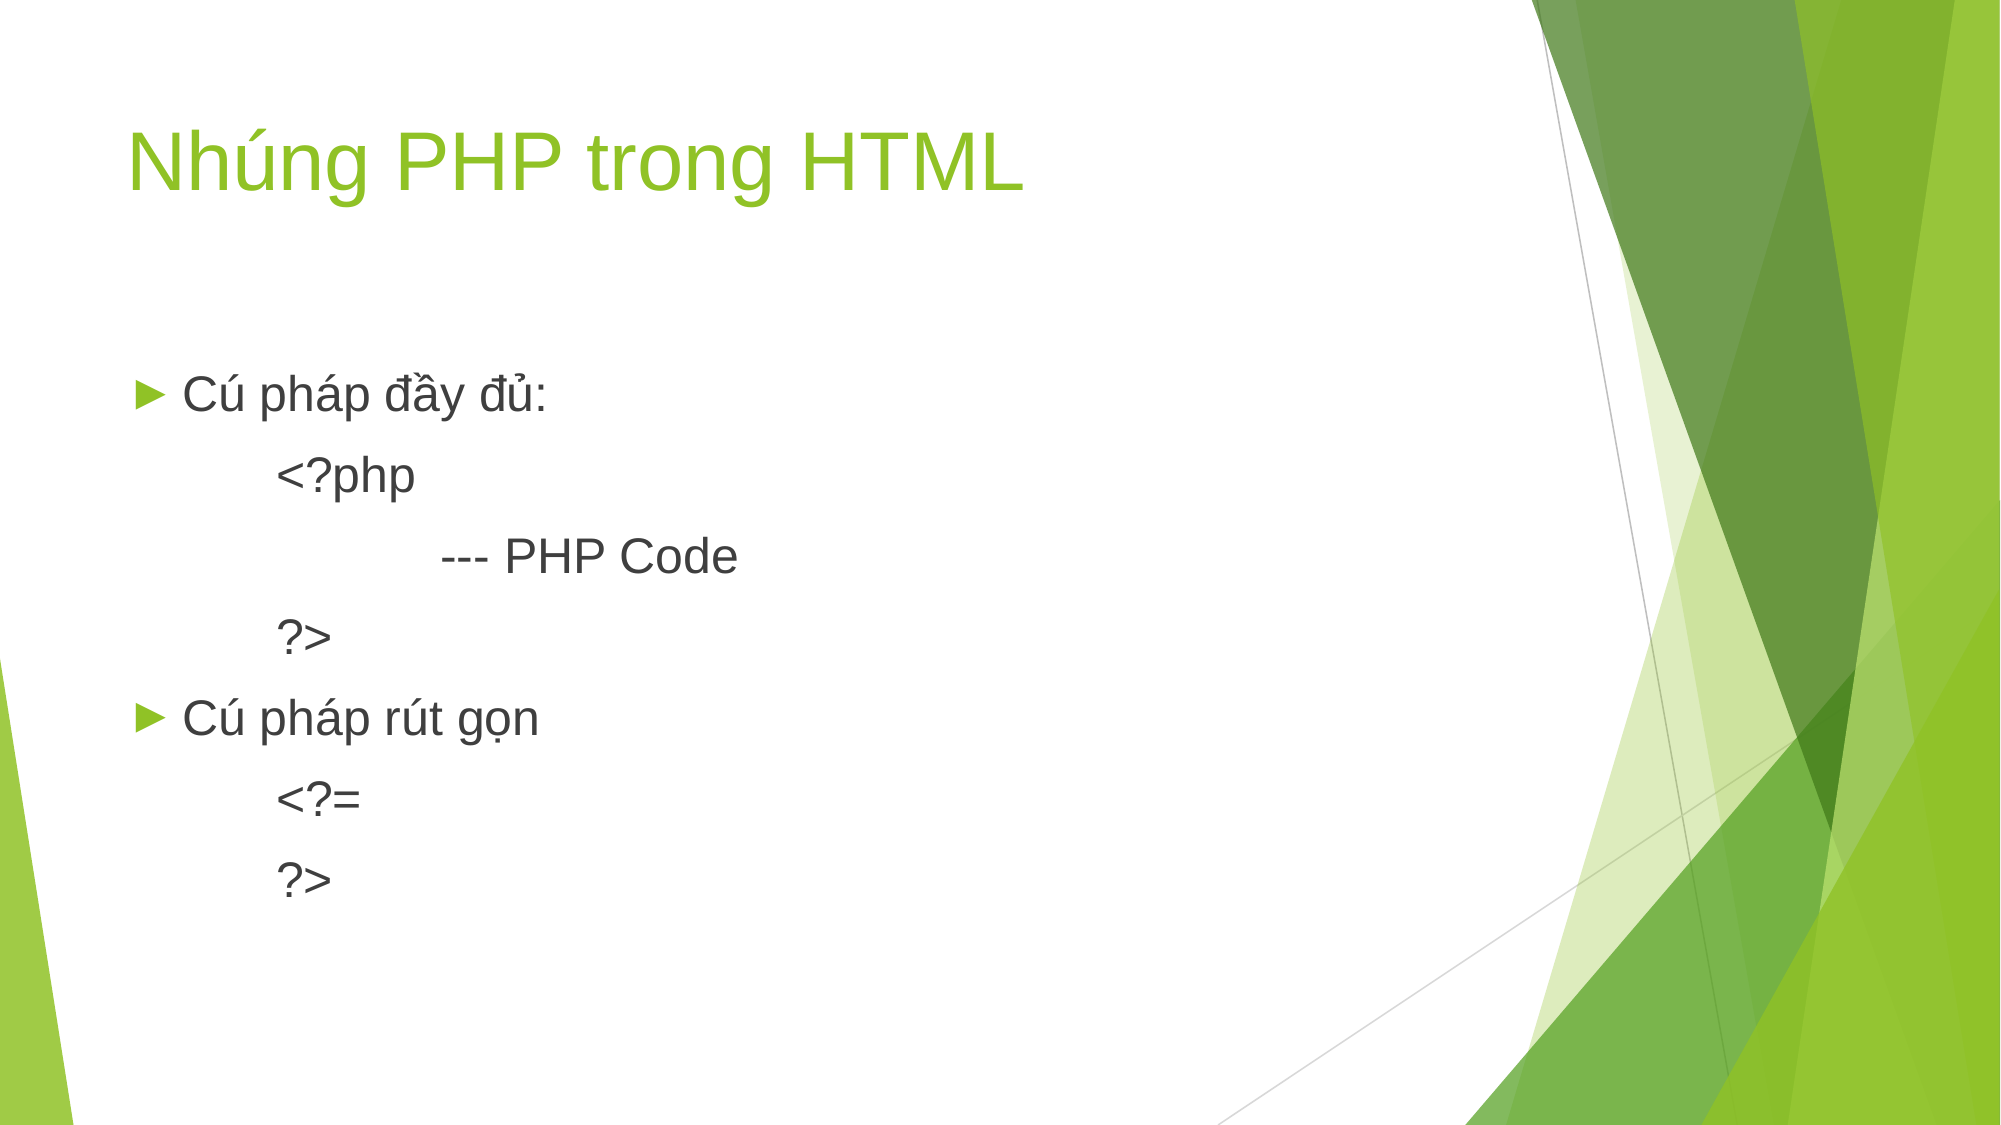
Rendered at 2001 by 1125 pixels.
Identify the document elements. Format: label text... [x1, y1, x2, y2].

title Nhúng PHP trong HTML [111, 99, 1522, 317]
list Cú pháp đầy đủ: <?php --- PHP Code ?> Cú pháp rút gọn <?= ?> [111, 354, 1522, 992]
